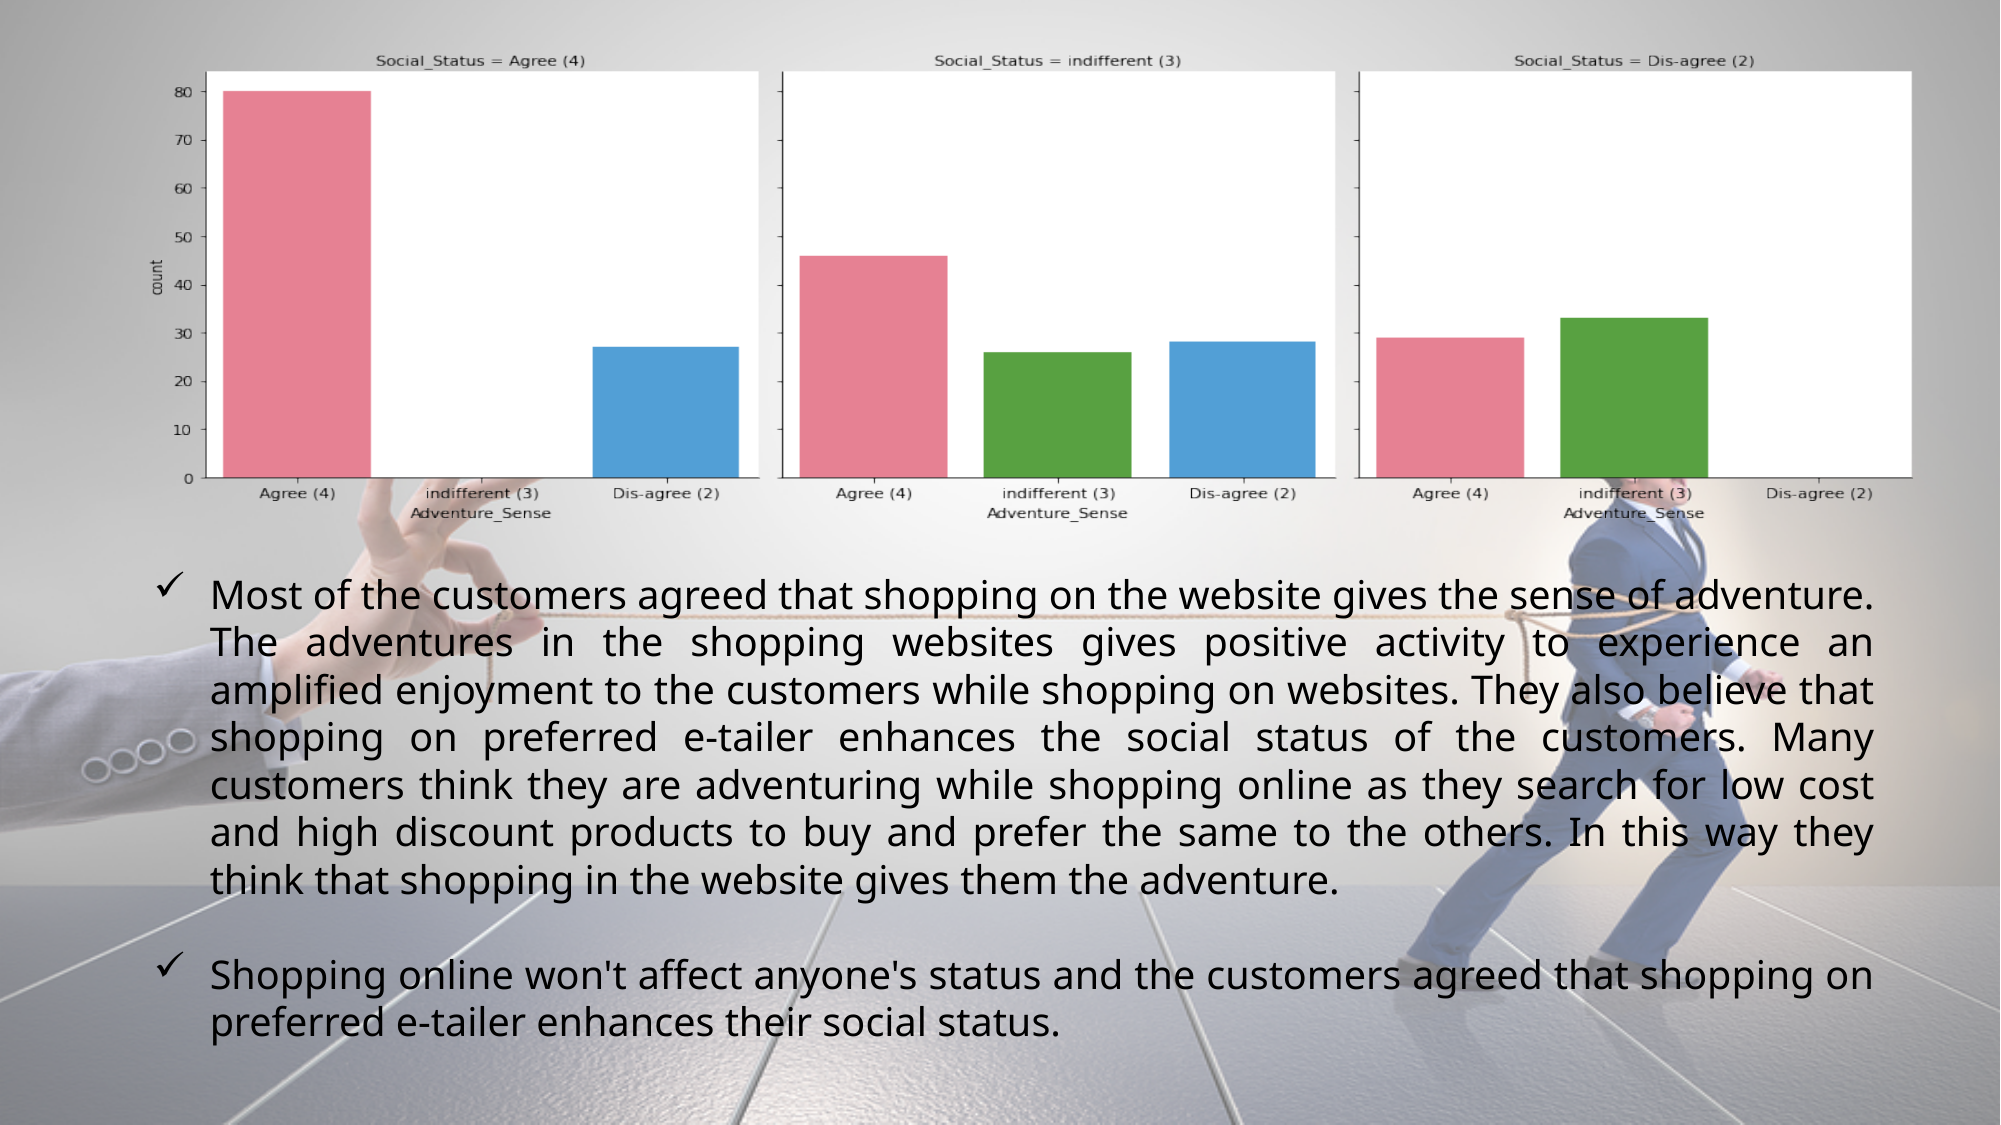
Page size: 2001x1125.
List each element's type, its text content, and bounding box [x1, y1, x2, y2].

picture [138, 45, 1922, 529]
text_box Most of the customers agreed that shopping on the website gives the sense of adventure. The adventures in the shopping websites gives positive activity to experience an amplified enjoyment to the customers while shopping on websites. They also believe that shopping on preferred e-tailer enhances the social status of the customers. Many customers think they are adventuring while shopping online as they search for low cost and high discount products to buy and prefer the same to the others. In this way they think that shopping in the website gives them the adventure. Shopping online won't affect anyone's status and the customers agreed that shopping on preferred e-tailer enhances their social status. [138, 562, 1891, 1052]
